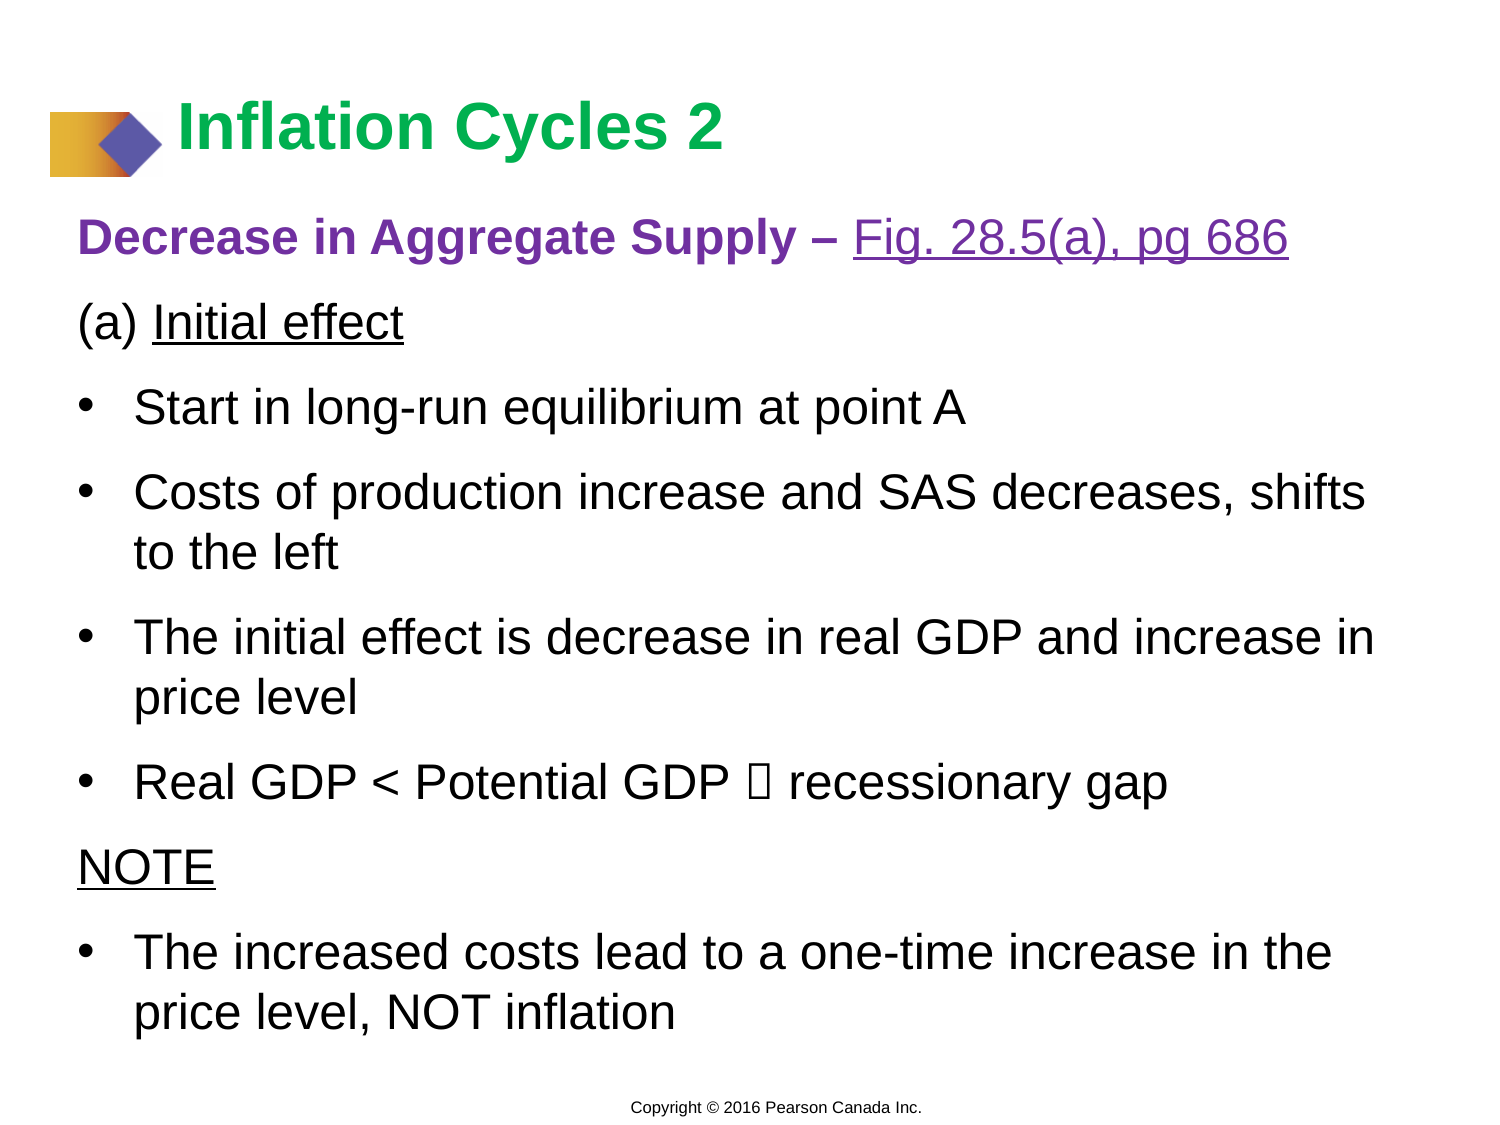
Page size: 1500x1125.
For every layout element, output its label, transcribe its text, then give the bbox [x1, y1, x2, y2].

title Inflation Cycles 2 [162, 17, 1425, 229]
list Decrease in Aggregate Supply – Fig. 28.5(a), pg 686 Initial effect Start in long-run equilibrium at point A Costs of production increase and SAS decreases, shifts to the left The initial effect is decrease in real GDP and increase in price level Real GDP < Potential GDP  recessionary gap NOTE The increased costs lead to a one-time increase in the price level, NOT inflation [44, 197, 1395, 1086]
picture [50, 112, 162, 177]
